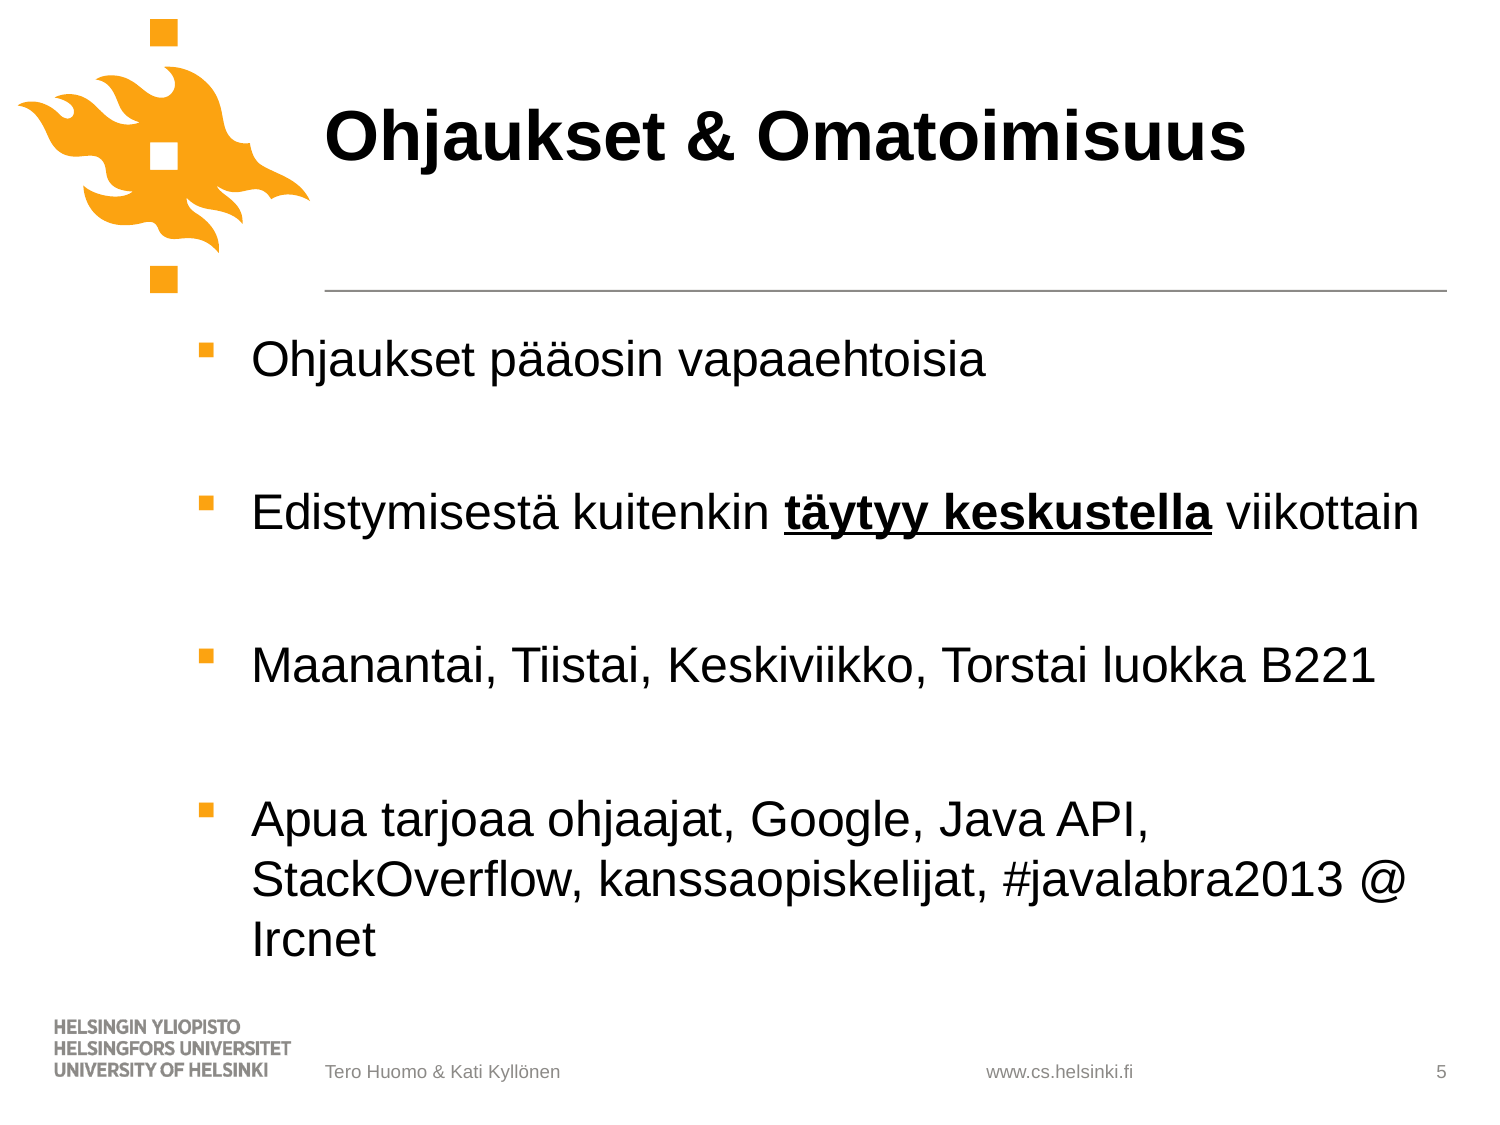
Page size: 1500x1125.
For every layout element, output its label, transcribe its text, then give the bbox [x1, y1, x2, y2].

slide_number 5 [1376, 1011, 1447, 1083]
title Ohjaukset & Omatoimisuus [324, 90, 1447, 279]
list Ohjaukset pääosin vapaaehtoisia Edistymisestä kuitenkin täytyy keskustella viikottain Maanantai, Tiistai, Keskiviikko, Torstai luokka B221 Apua tarjoaa ohjaajat, Google, Java API, StackOverflow, kanssaopiskelijat, #javalabra2013 @ Ircnet [194, 326, 1447, 988]
footer Tero Huomo & Kati Kyllönen [324, 1011, 750, 1083]
picture [53, 1017, 292, 1079]
